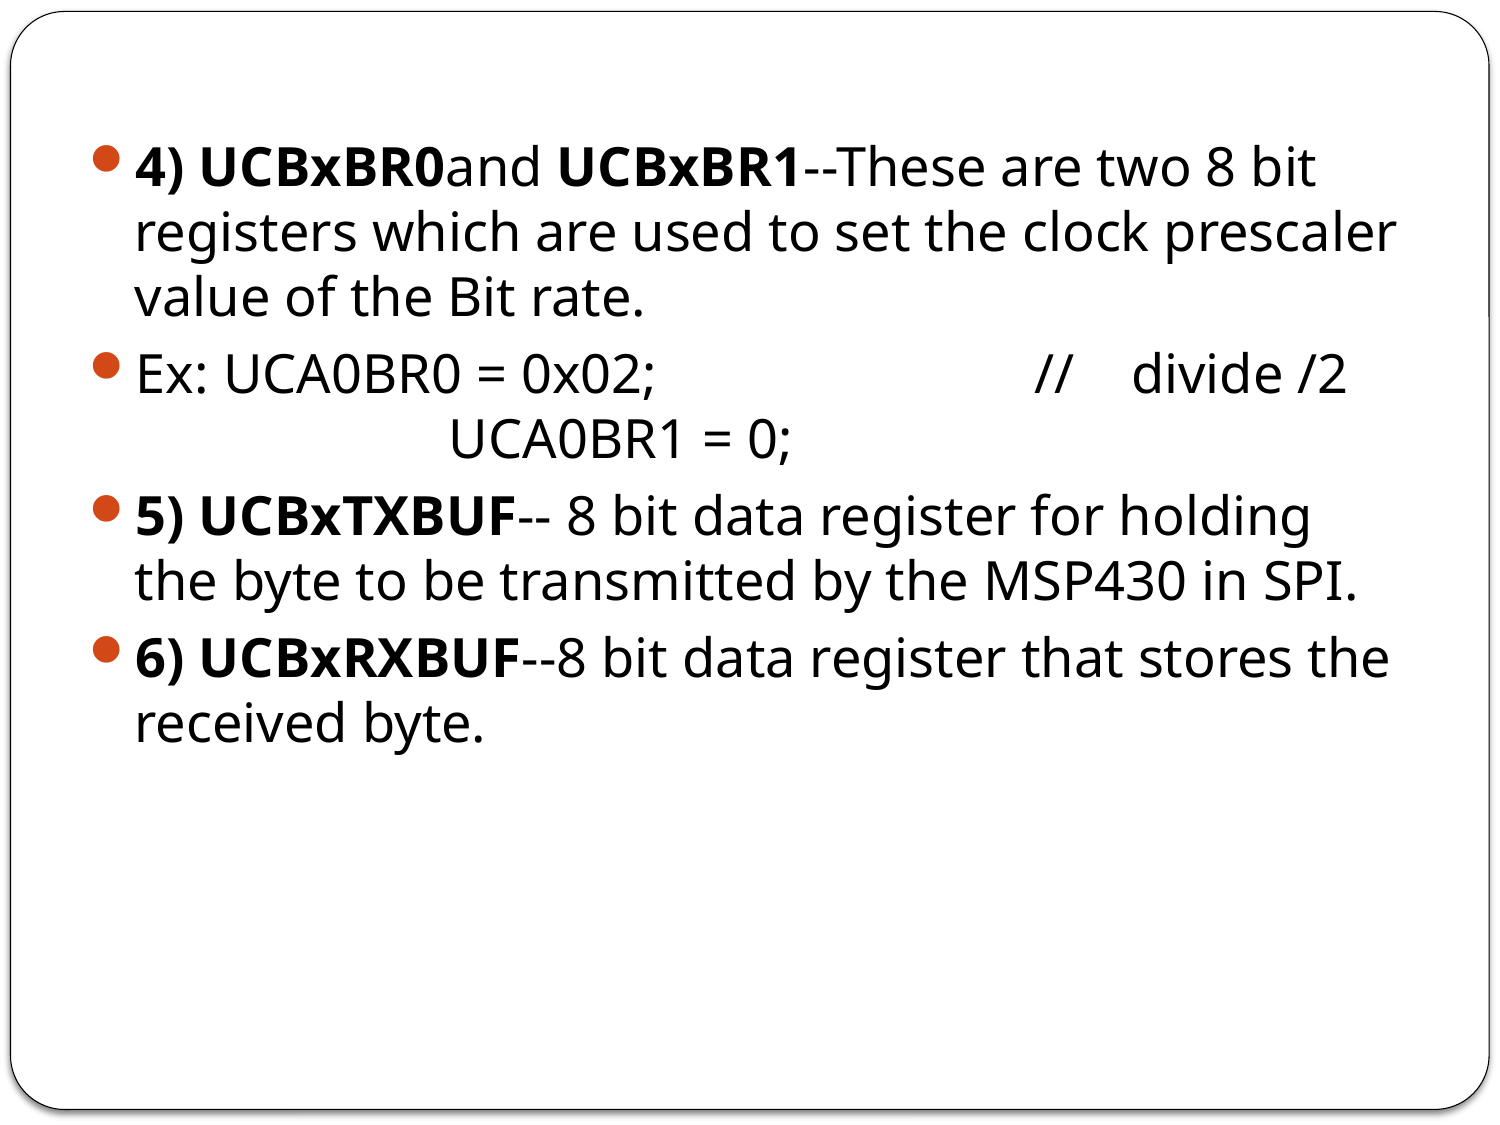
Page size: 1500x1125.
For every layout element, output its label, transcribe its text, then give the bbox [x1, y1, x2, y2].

list 4) UCBxBR0and UCBxBR1--These are two 8 bit registers which are used to set the clock prescaler value of the Bit rate. Ex: UCA0BR0 = 0x02; // divide /2 UCA0BR1 = 0; 5) UCBxTXBUF-- 8 bit data register for holding the byte to be transmitted by the MSP430 in SPI. 6) UCBxRXBUF--8 bit data register that stores the received byte. [75, 125, 1425, 850]
